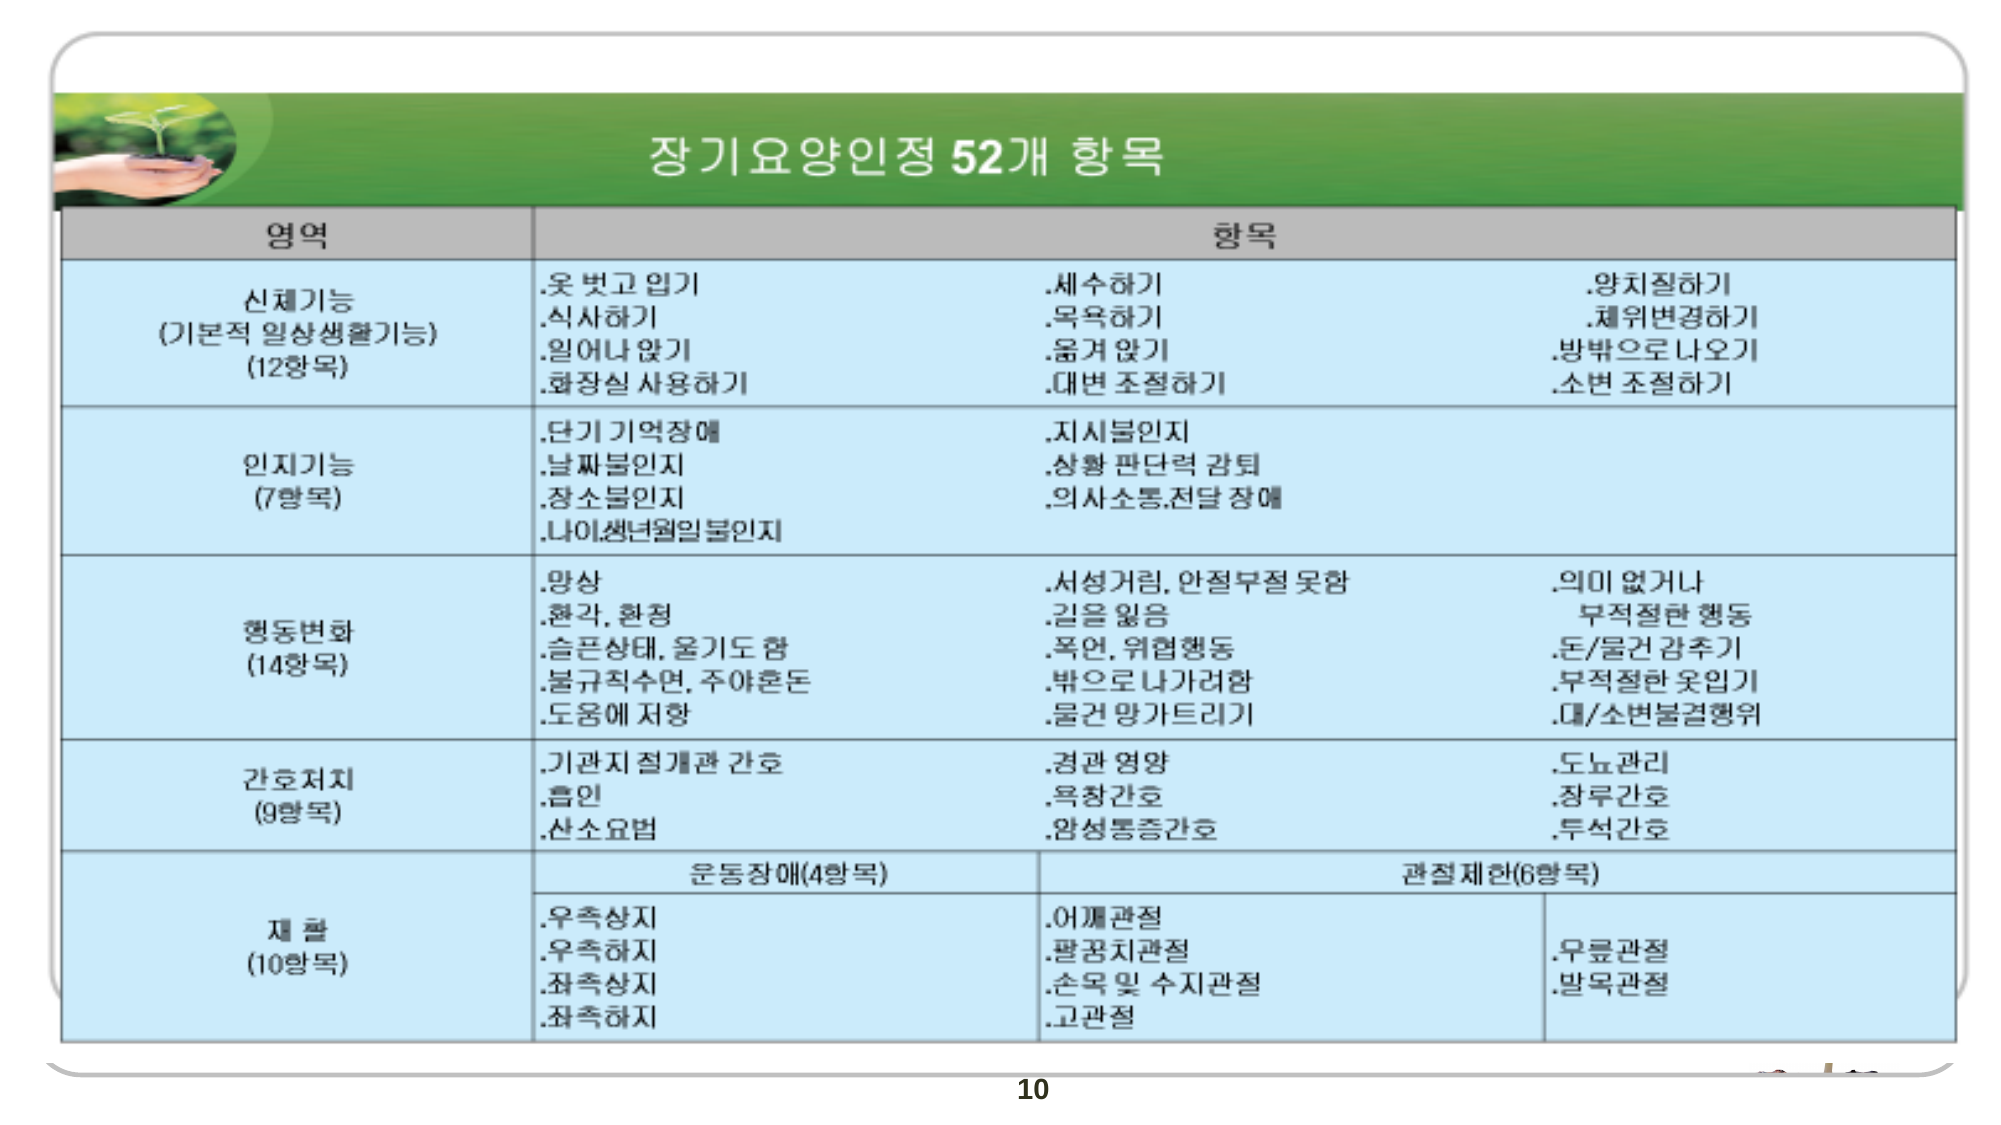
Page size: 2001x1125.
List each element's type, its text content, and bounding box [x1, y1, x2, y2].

picture [19, 0, 2000, 1072]
slide_number 10 [799, 1071, 1267, 1103]
